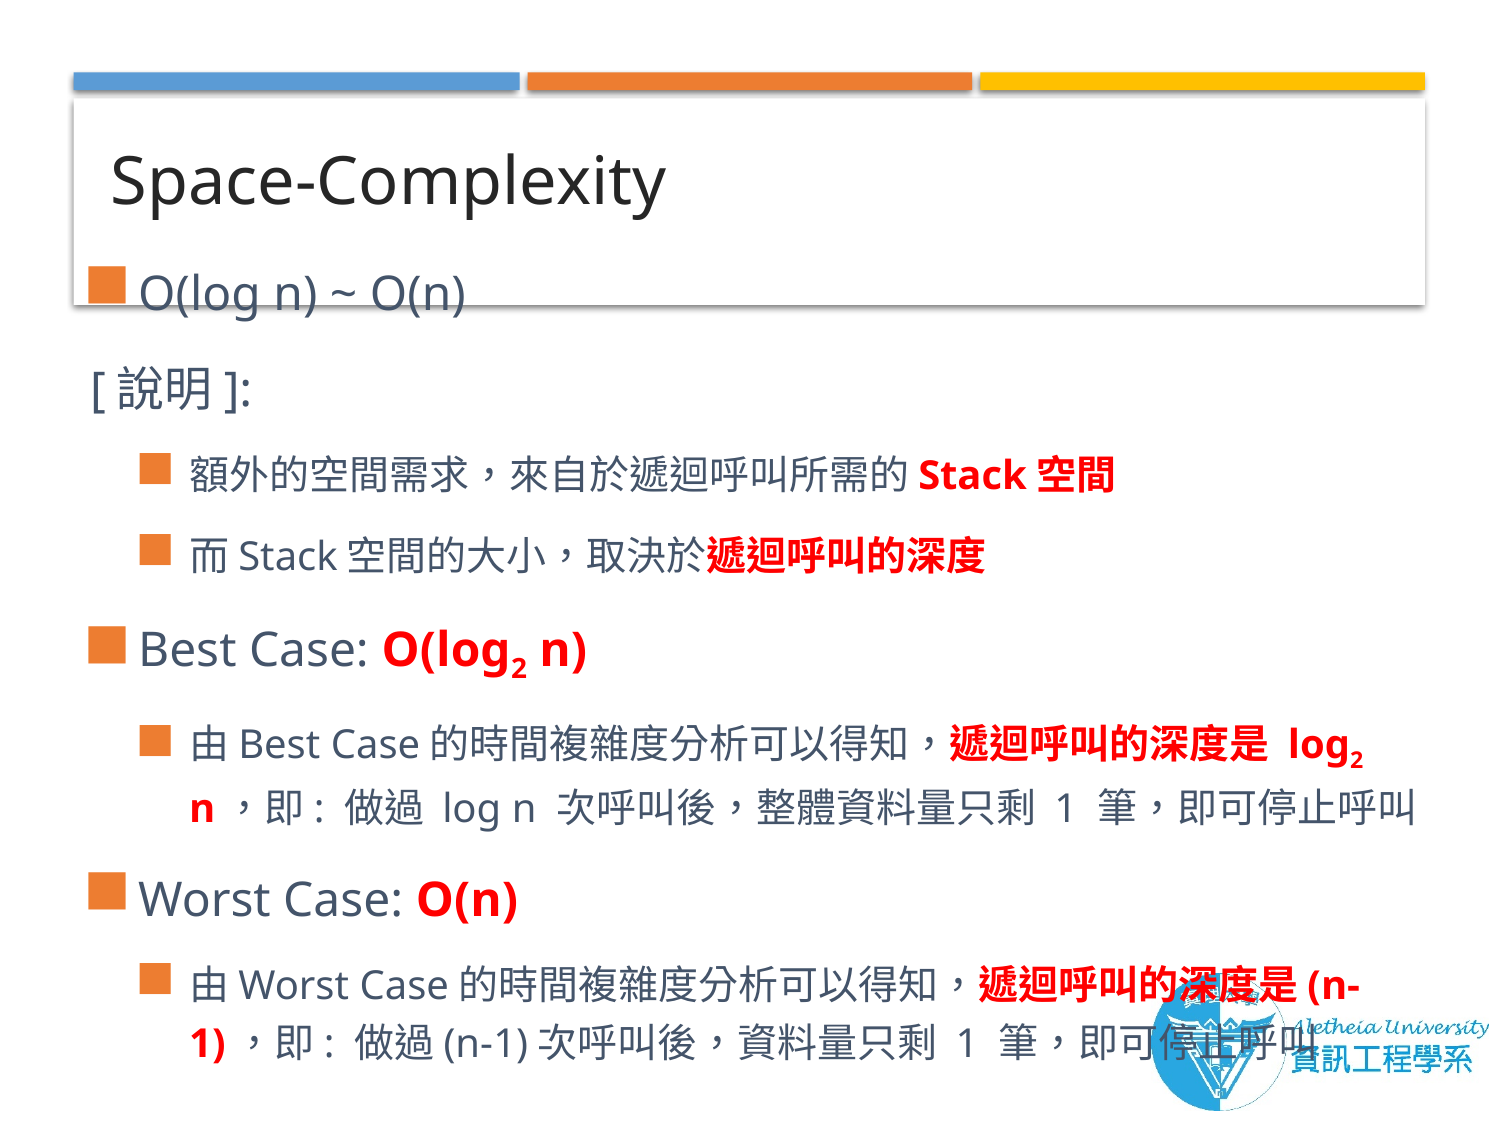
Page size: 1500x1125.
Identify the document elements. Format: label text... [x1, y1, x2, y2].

text_box O(log n) ~ O(n) [說明]: 額外的空間需求，來自於遞迴呼叫所需的Stack空間 而Stack空間的大小，取決於遞迴呼叫的深度 Best Case: O(log2 n) 由Best Case的時間複雜度分析可以得知，遞迴呼叫的深度是 log2 n，即: 做過 log n 次呼叫後，整體資料量只剩 1 筆，即可停止呼叫 Worst Case: O(n) 由Worst Case的時間複雜度分析可以得知，遞迴呼叫的深度是(n-1)，即: 做過(n-1)次呼叫後，資料量只剩 1 筆，即可停止呼叫 [74, 243, 1436, 1083]
picture [1151, 973, 1489, 1111]
title Space-Complexity [95, 112, 1406, 243]
